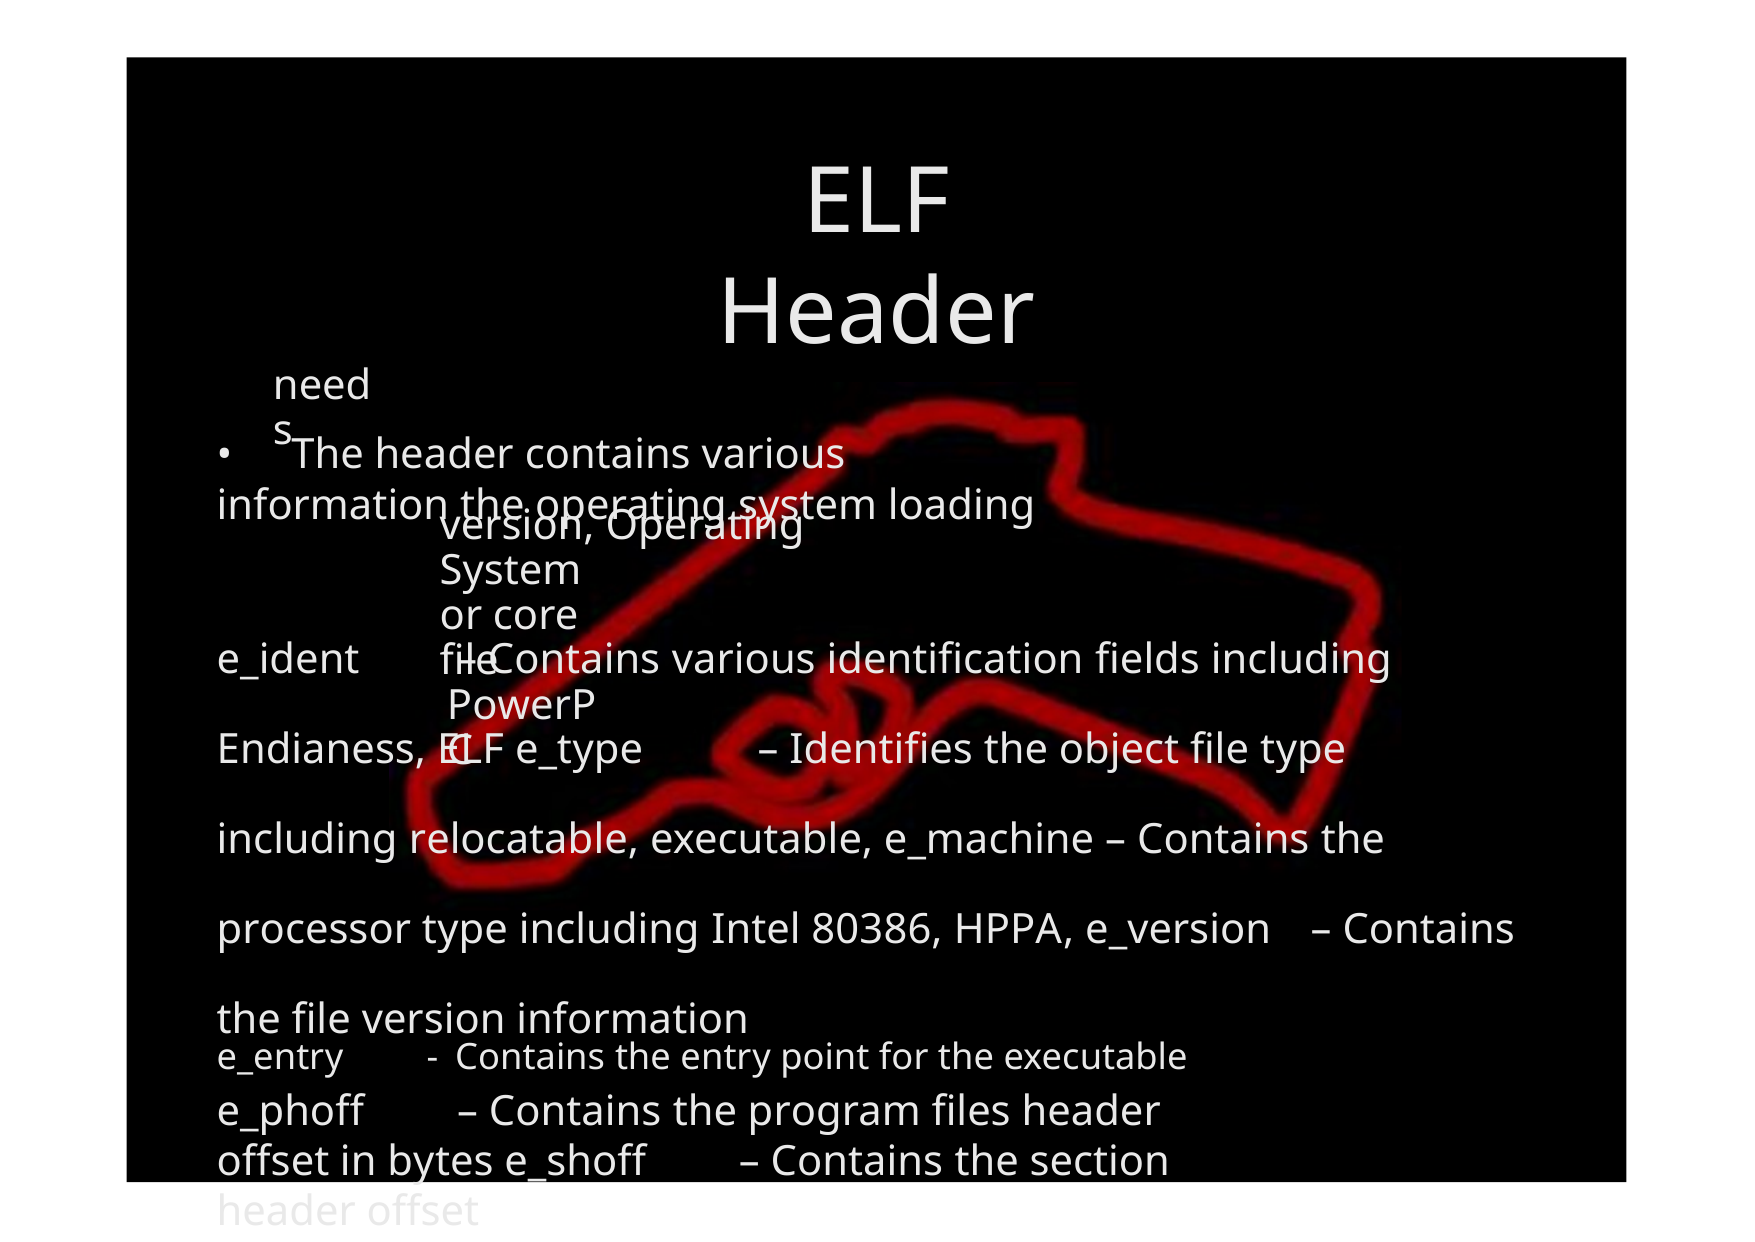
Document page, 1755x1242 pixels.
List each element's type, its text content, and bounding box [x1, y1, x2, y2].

text_box ELF Header • The header contains various information the operating system loading e_ident – Contains various identification fields including Endianess, ELF e_type – Identifies the object file type including relocatable, executable, e_machine – Contains the processor type including Intel 80386, HPPA, e_version – Contains the file version information e_entry - Contains the entry point for the executable e_phoff – Contains the program files header offset in bytes e_shoff – Contains the section header offset e_flags – Contains the processor specific flags e_ehsize – Contains the ELF header size in bytes [126, 57, 1627, 1183]
